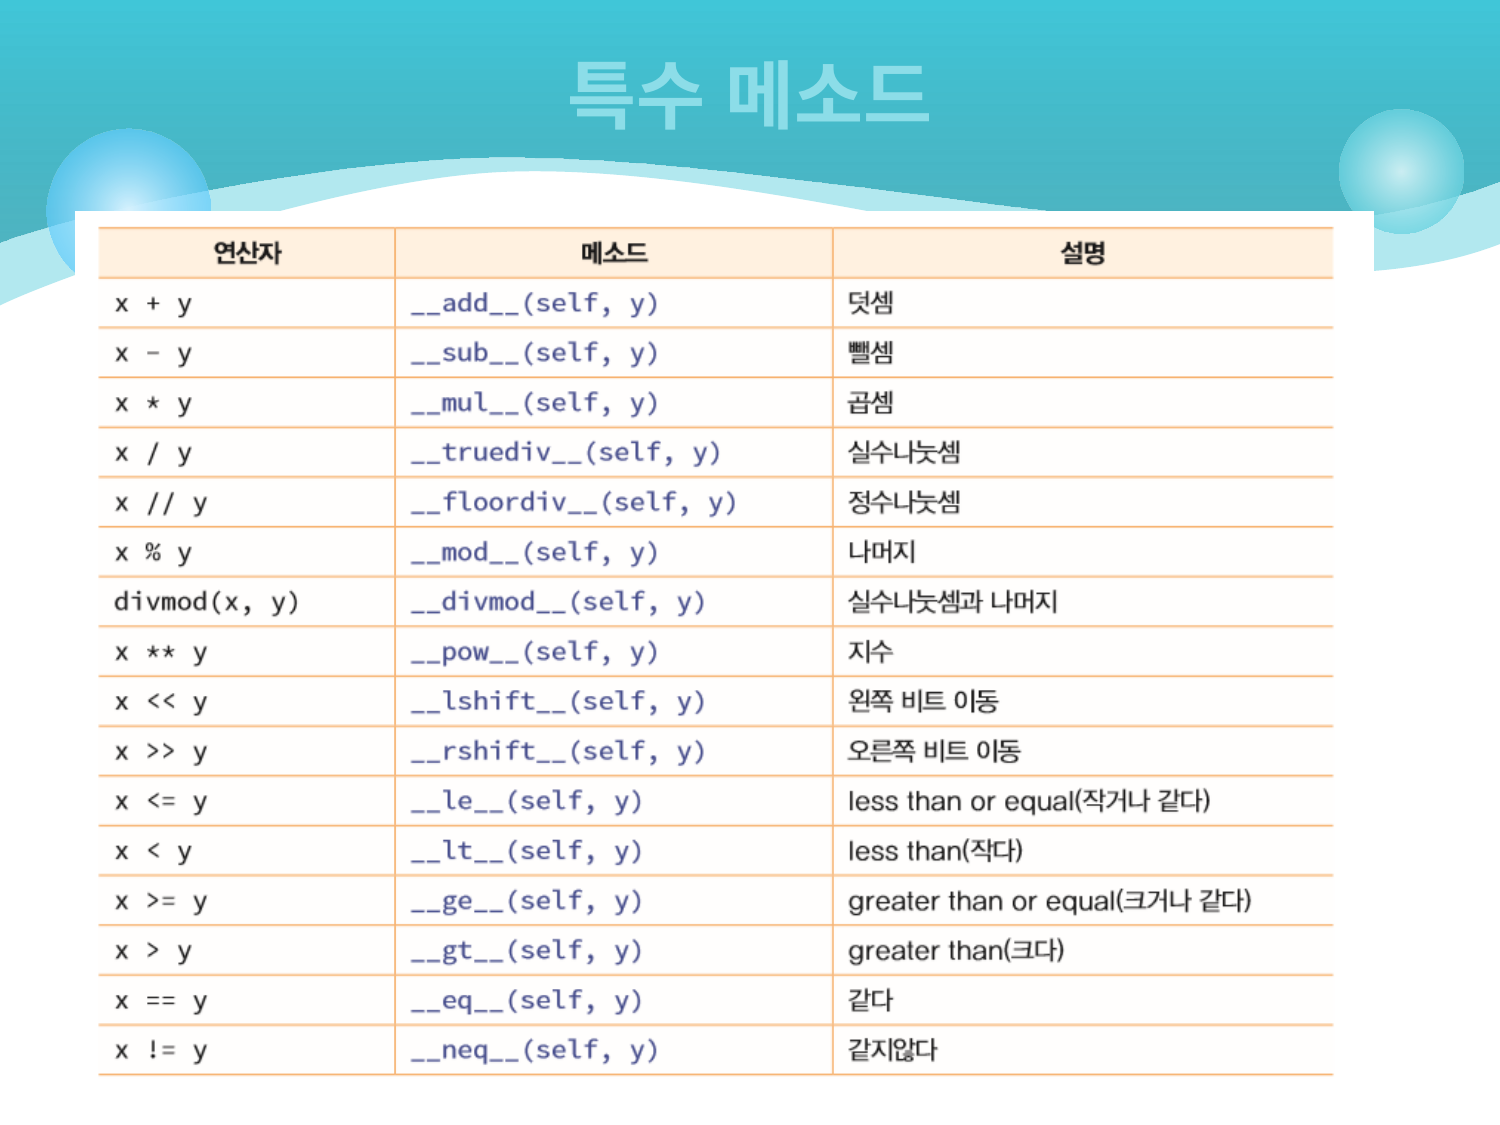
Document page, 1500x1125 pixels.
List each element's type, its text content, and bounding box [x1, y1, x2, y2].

picture [74, 210, 1374, 1102]
title 특수 메소드 [75, 0, 1425, 188]
